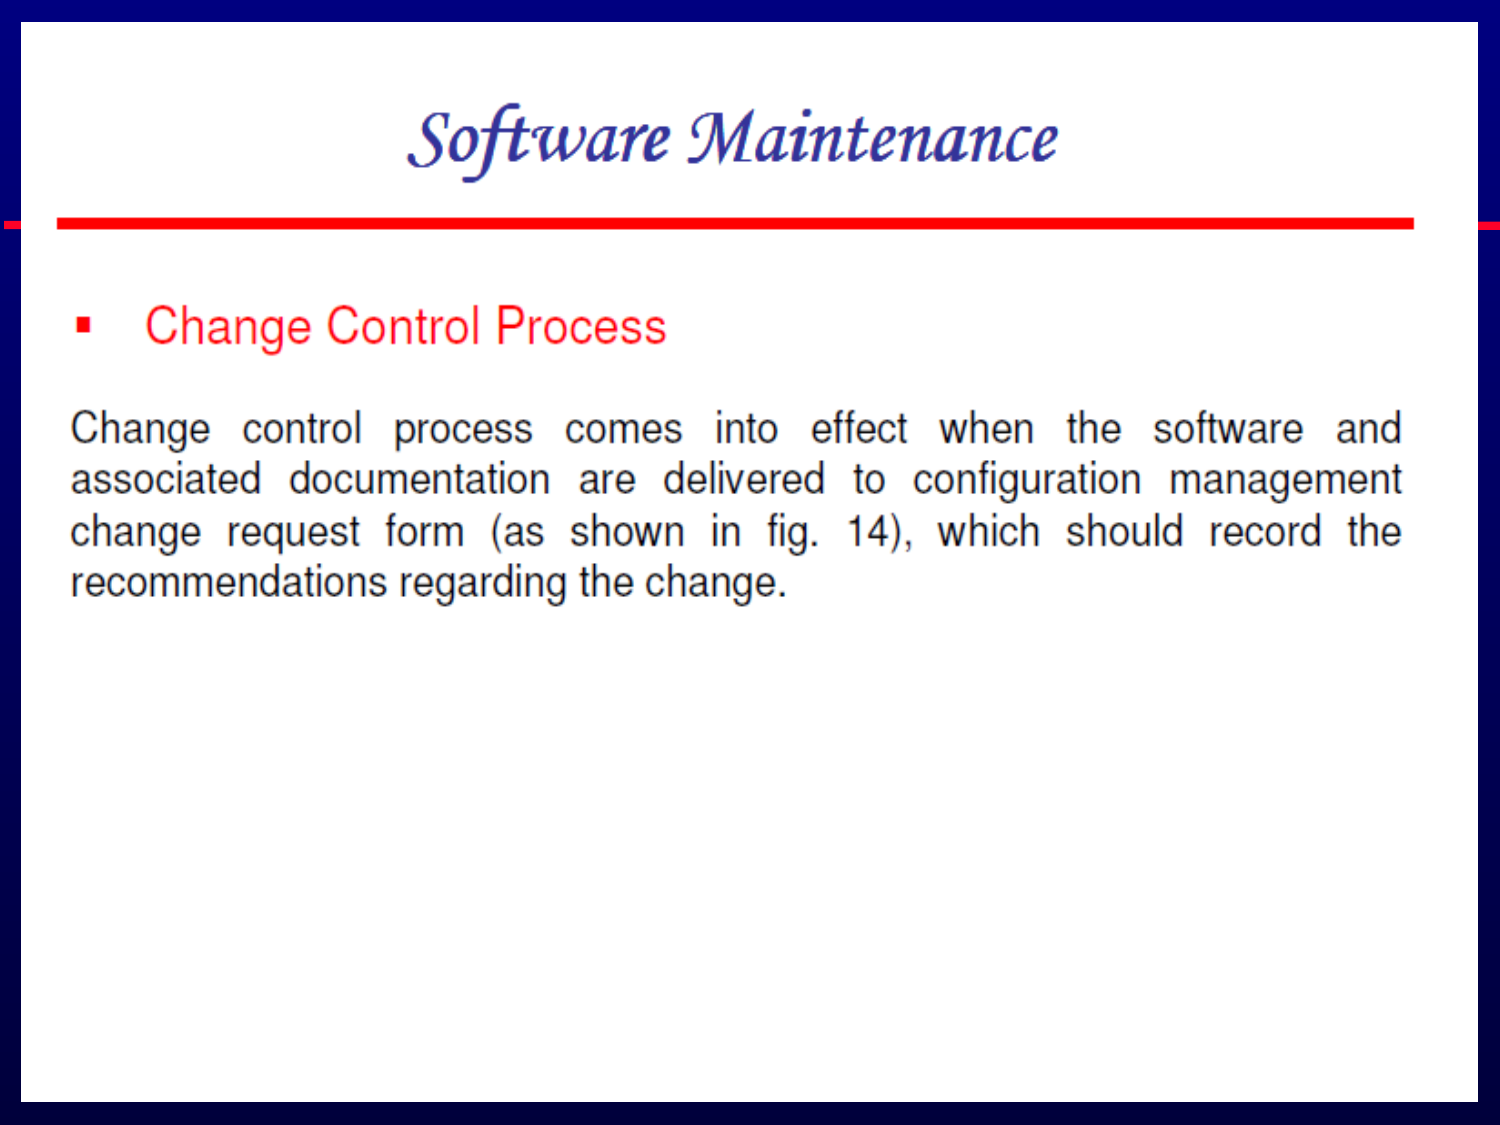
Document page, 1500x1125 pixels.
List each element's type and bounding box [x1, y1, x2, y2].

list [21, 22, 1479, 1103]
